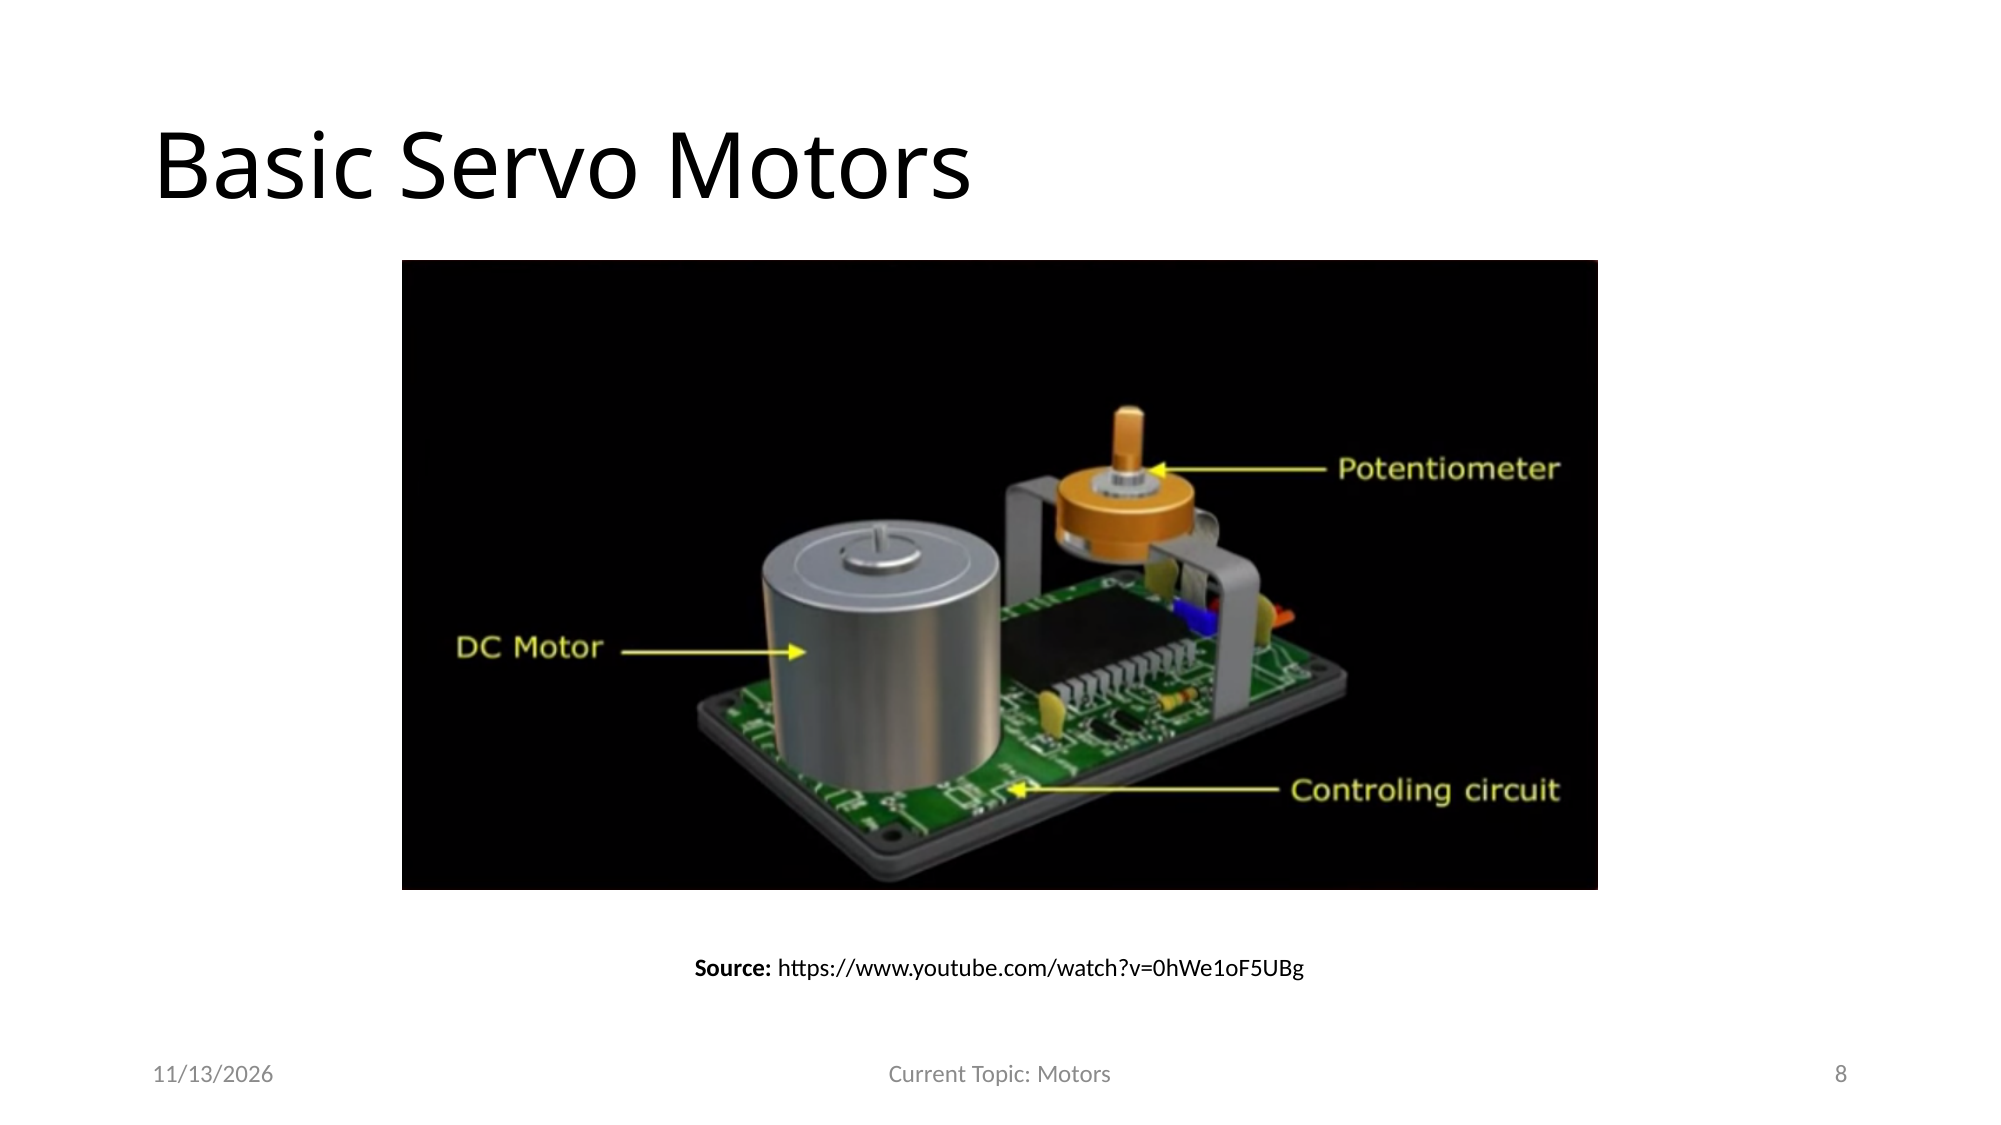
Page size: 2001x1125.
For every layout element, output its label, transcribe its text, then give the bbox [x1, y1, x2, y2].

slide_number 8 [1412, 1042, 1863, 1103]
footer Current Topic: Motors [662, 1042, 1338, 1103]
picture [402, 260, 1598, 890]
text_box Source: https://www.youtube.com/watch?v=0hWe1oF5UBg [680, 943, 1320, 989]
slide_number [137, 1042, 588, 1103]
title Basic Servo Motors [137, 59, 1863, 278]
